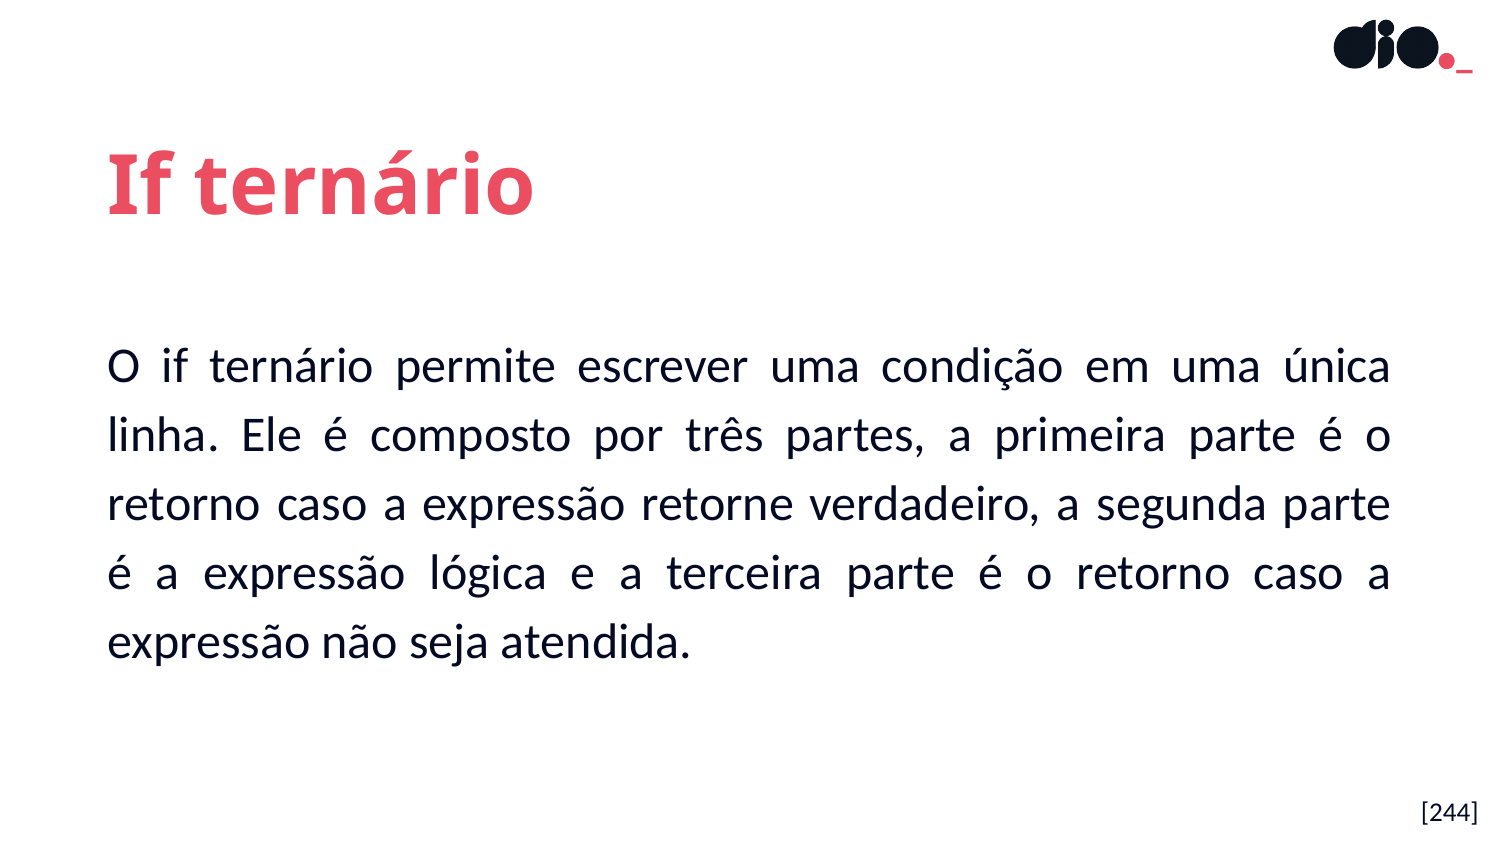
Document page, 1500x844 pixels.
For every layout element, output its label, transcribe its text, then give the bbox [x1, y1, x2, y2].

slide_number [244] [1403, 779, 1494, 844]
text_box O if ternário permite escrever uma condição em uma única linha. Ele é composto por três partes, a primeira parte é o retorno caso a expressão retorne verdadeiro, a segunda parte é a expressão lógica e a terceira parte é o retorno caso a expressão não seja atendida. [92, 243, 1408, 749]
picture [1333, 19, 1473, 74]
text_box If ternário [92, 104, 1408, 243]
